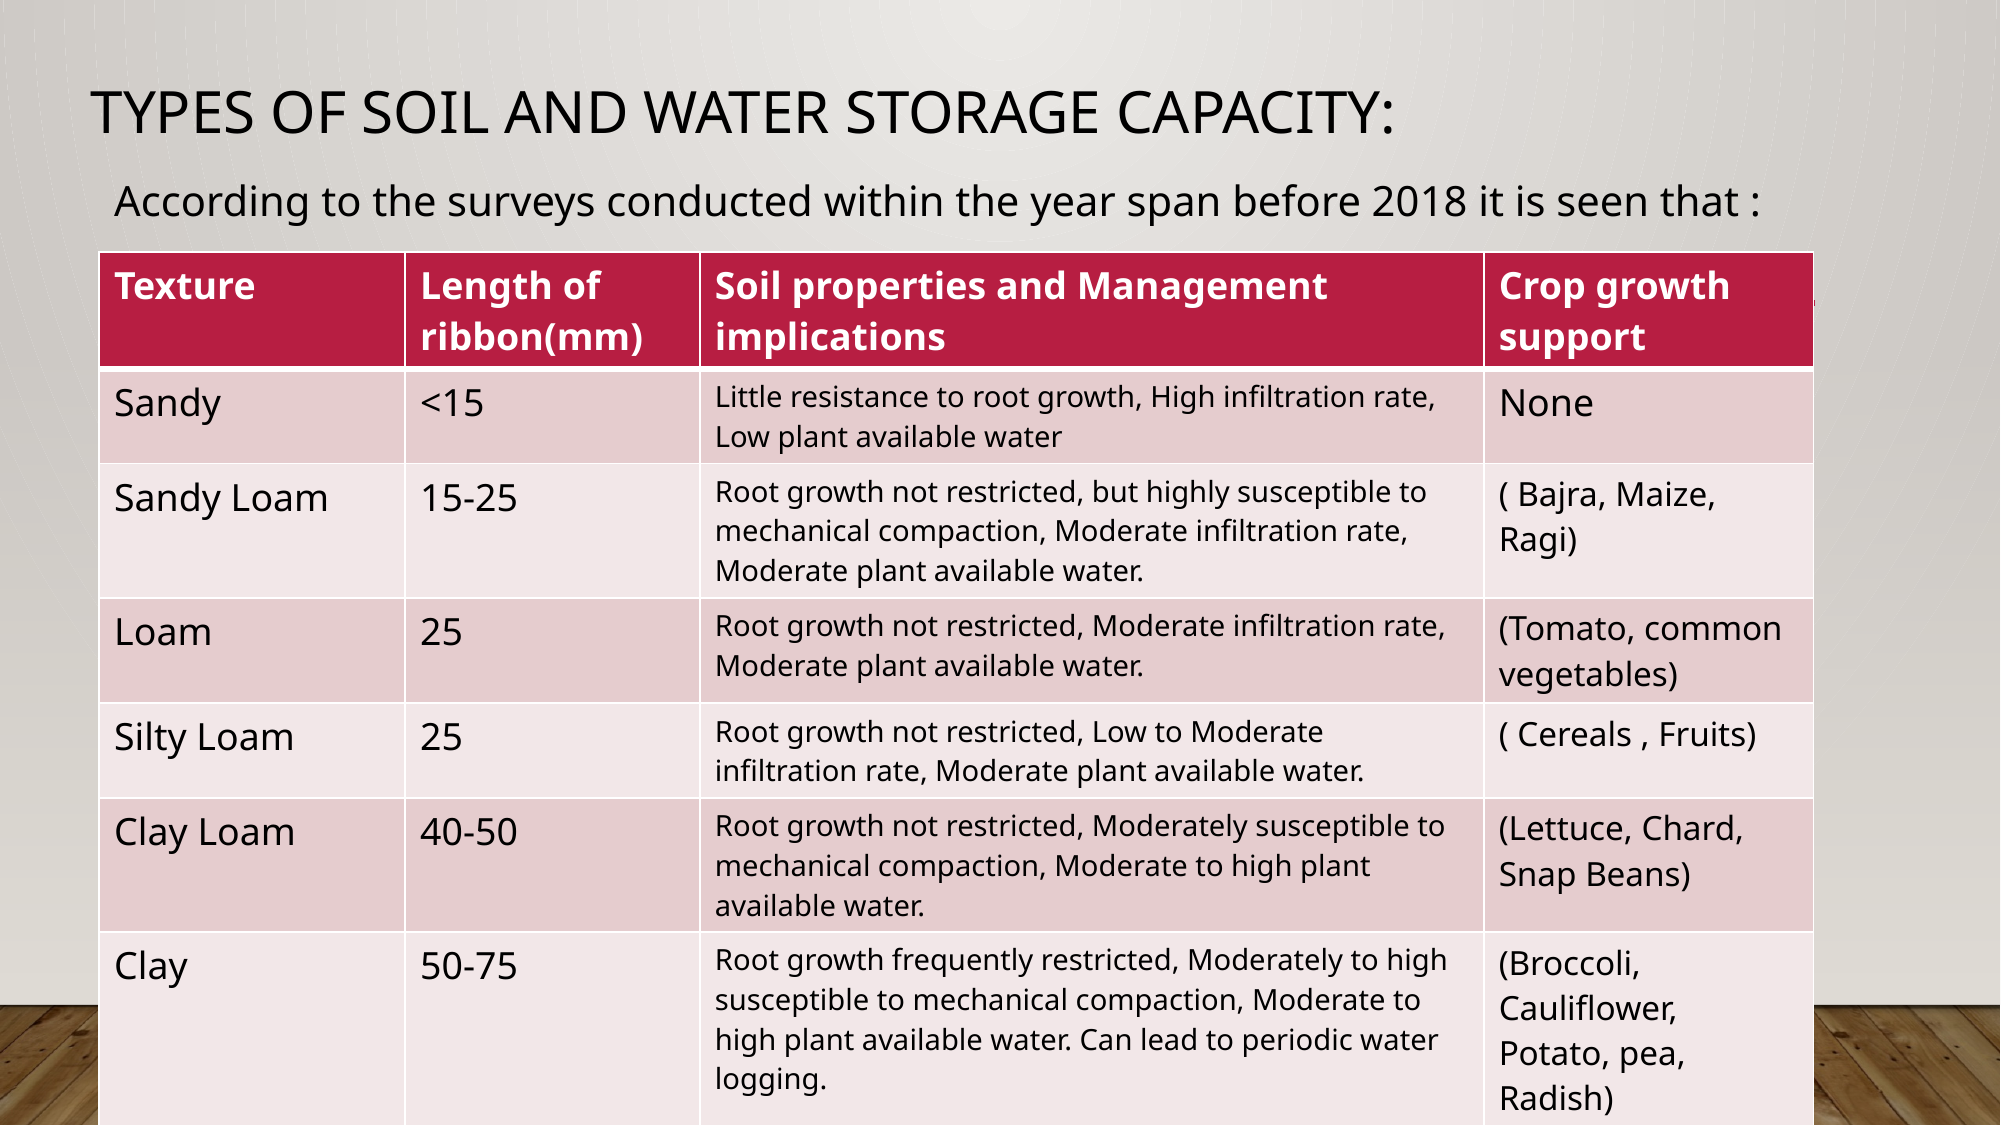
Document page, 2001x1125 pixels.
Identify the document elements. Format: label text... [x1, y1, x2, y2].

table_cell None [1485, 372, 1813, 463]
table_cell ( Cereals , Fruits) [1485, 704, 1813, 797]
table_cell Root growth not restricted, Low to Moderate infiltration rate, Moderate plant available water. [701, 704, 1483, 797]
table_cell 50-75 [406, 933, 699, 1125]
table_cell Silty Loam [100, 704, 404, 797]
list According to the surveys conducted within the year span before 2018 it is seen that : [99, 156, 1814, 251]
title Types of soil and water storage Capacity: [75, 75, 1814, 171]
table_cell (Broccoli, Cauliflower, Potato, pea, Radish) [1485, 933, 1813, 1125]
table_cell Loam [100, 599, 404, 702]
table_cell ( Bajra, Maize, Ragi) [1485, 464, 1813, 597]
table_cell (Lettuce, Chard, Snap Beans) [1485, 799, 1813, 931]
table_cell Clay [100, 933, 404, 1125]
picture [0, 1005, 98, 1125]
picture [1814, 1005, 2000, 1125]
table_cell Clay Loam [100, 799, 404, 931]
table_cell (Tomato, common vegetables) [1485, 599, 1813, 702]
table_cell Sandy Loam [100, 464, 404, 597]
table_cell Root growth frequently restricted, Moderately to high susceptible to mechanical compaction, Moderate to high plant available water. Can lead to periodic water logging. [701, 933, 1483, 1125]
table_header Texture [100, 253, 404, 366]
table_cell 40-50 [406, 799, 699, 931]
table_header Crop growth support [1485, 253, 1813, 366]
table_header Length of ribbon(mm) [406, 253, 699, 366]
table_cell Root growth not restricted, Moderate infiltration rate, Moderate plant available water. [701, 599, 1483, 702]
table_header Soil properties and Management implications [701, 253, 1483, 366]
table_cell <15 [406, 372, 699, 463]
table_cell 25 [406, 704, 699, 797]
table_cell 15-25 [406, 464, 699, 597]
table_cell Little resistance to root growth, High infiltration rate, Low plant available water [701, 372, 1483, 463]
table_cell Root growth not restricted, Moderately susceptible to mechanical compaction, Moderate to high plant available water. [701, 799, 1483, 931]
table_cell Sandy [100, 372, 404, 463]
table_cell Root growth not restricted, but highly susceptible to mechanical compaction, Moderate infiltration rate, Moderate plant available water. [701, 464, 1483, 597]
table_cell 25 [406, 599, 699, 702]
